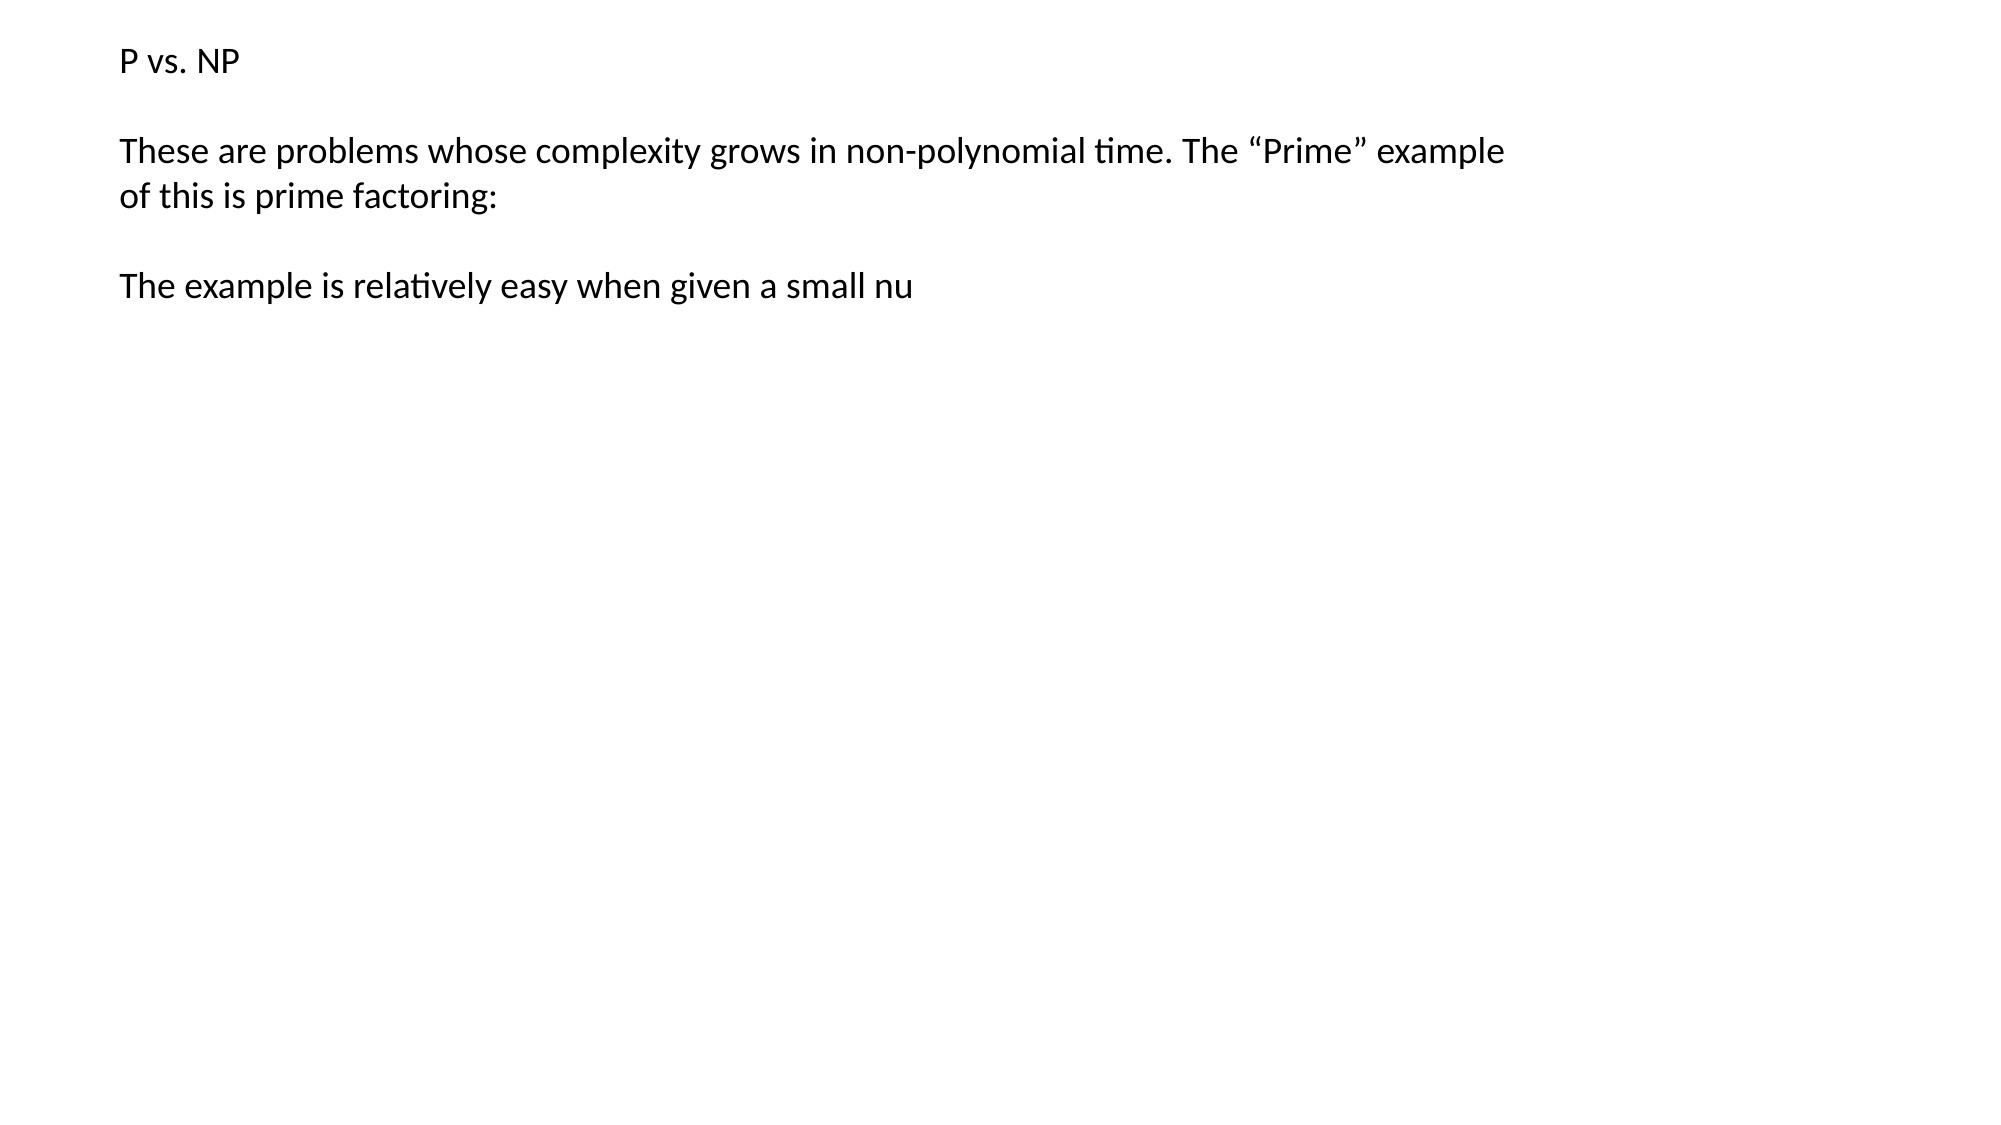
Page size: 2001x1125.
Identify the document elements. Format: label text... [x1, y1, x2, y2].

text_box P vs. NP These are problems whose complexity grows in non-polynomial time. The “Prime” example of this is prime factoring: The example is relatively easy when given a small nu [104, 28, 1542, 314]
